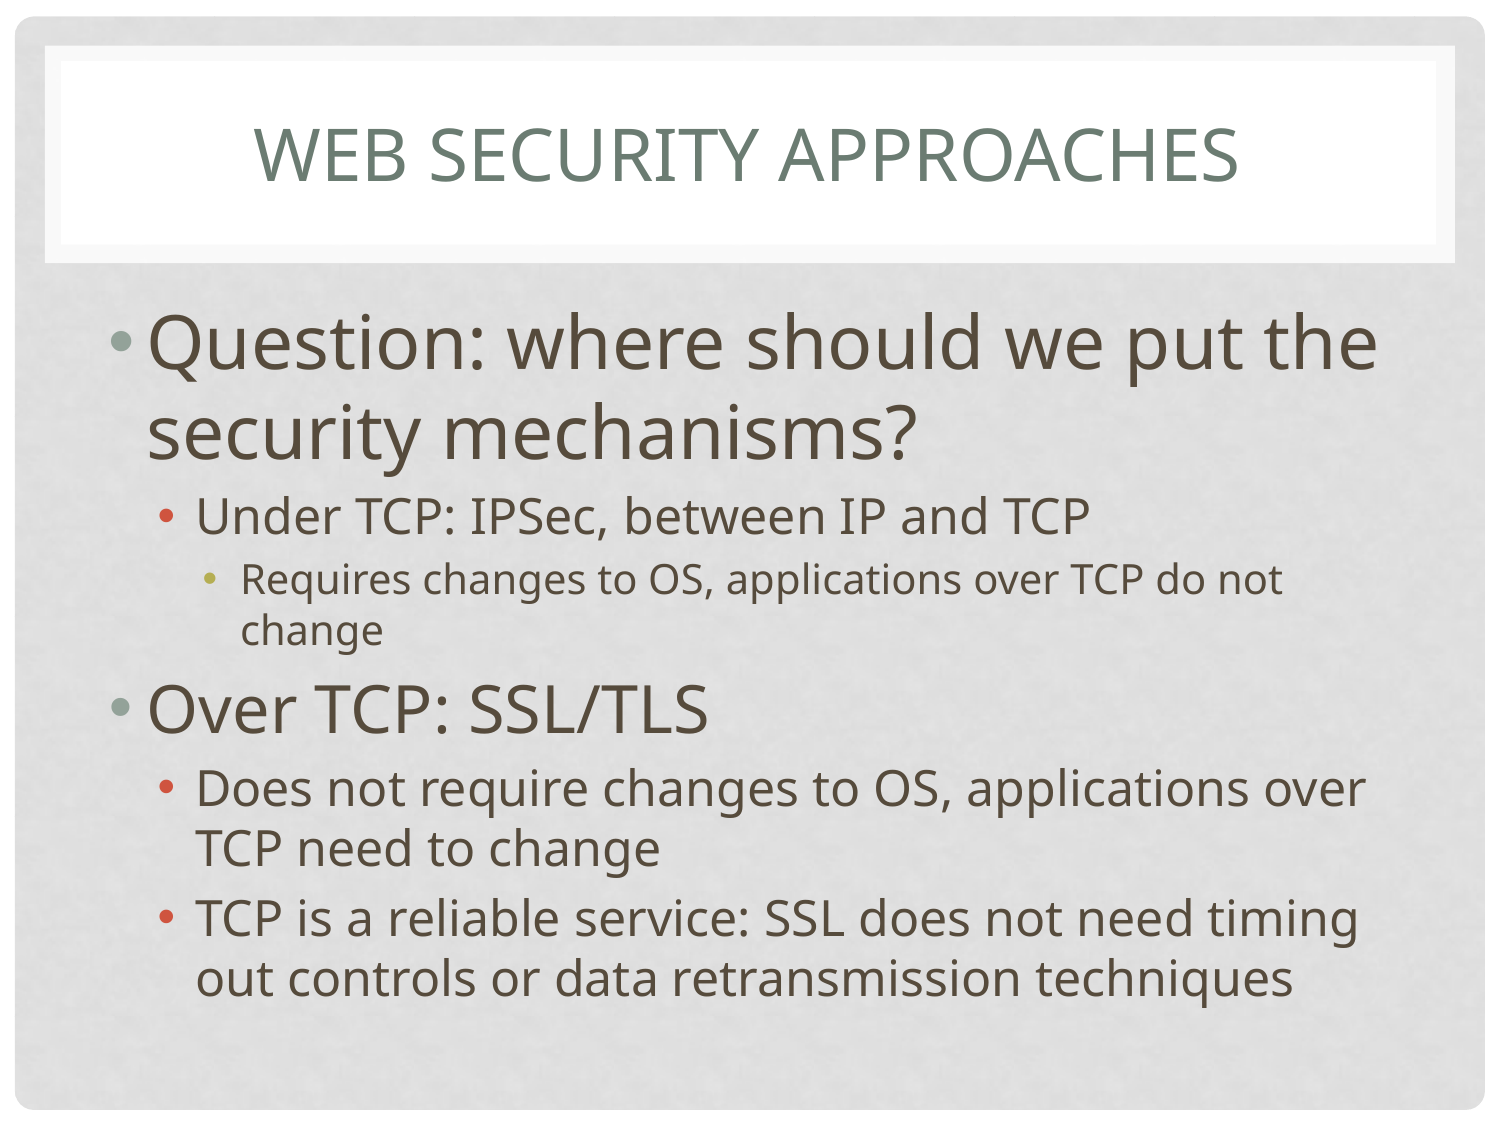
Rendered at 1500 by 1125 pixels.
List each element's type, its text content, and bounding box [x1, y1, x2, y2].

picture [14, 16, 1485, 1110]
list Question: where should we put the security mechanisms? Under TCP: IPSec, between IP and TCP Requires changes to OS, applications over TCP do not change Over TCP: SSL/TLS Does not require changes to OS, applications over TCP need to change TCP is a reliable service: SSL does not need timing out controls or data retransmission techniques [75, 287, 1425, 1125]
title WEB SECURITY APPROACHES [69, 66, 1425, 238]
